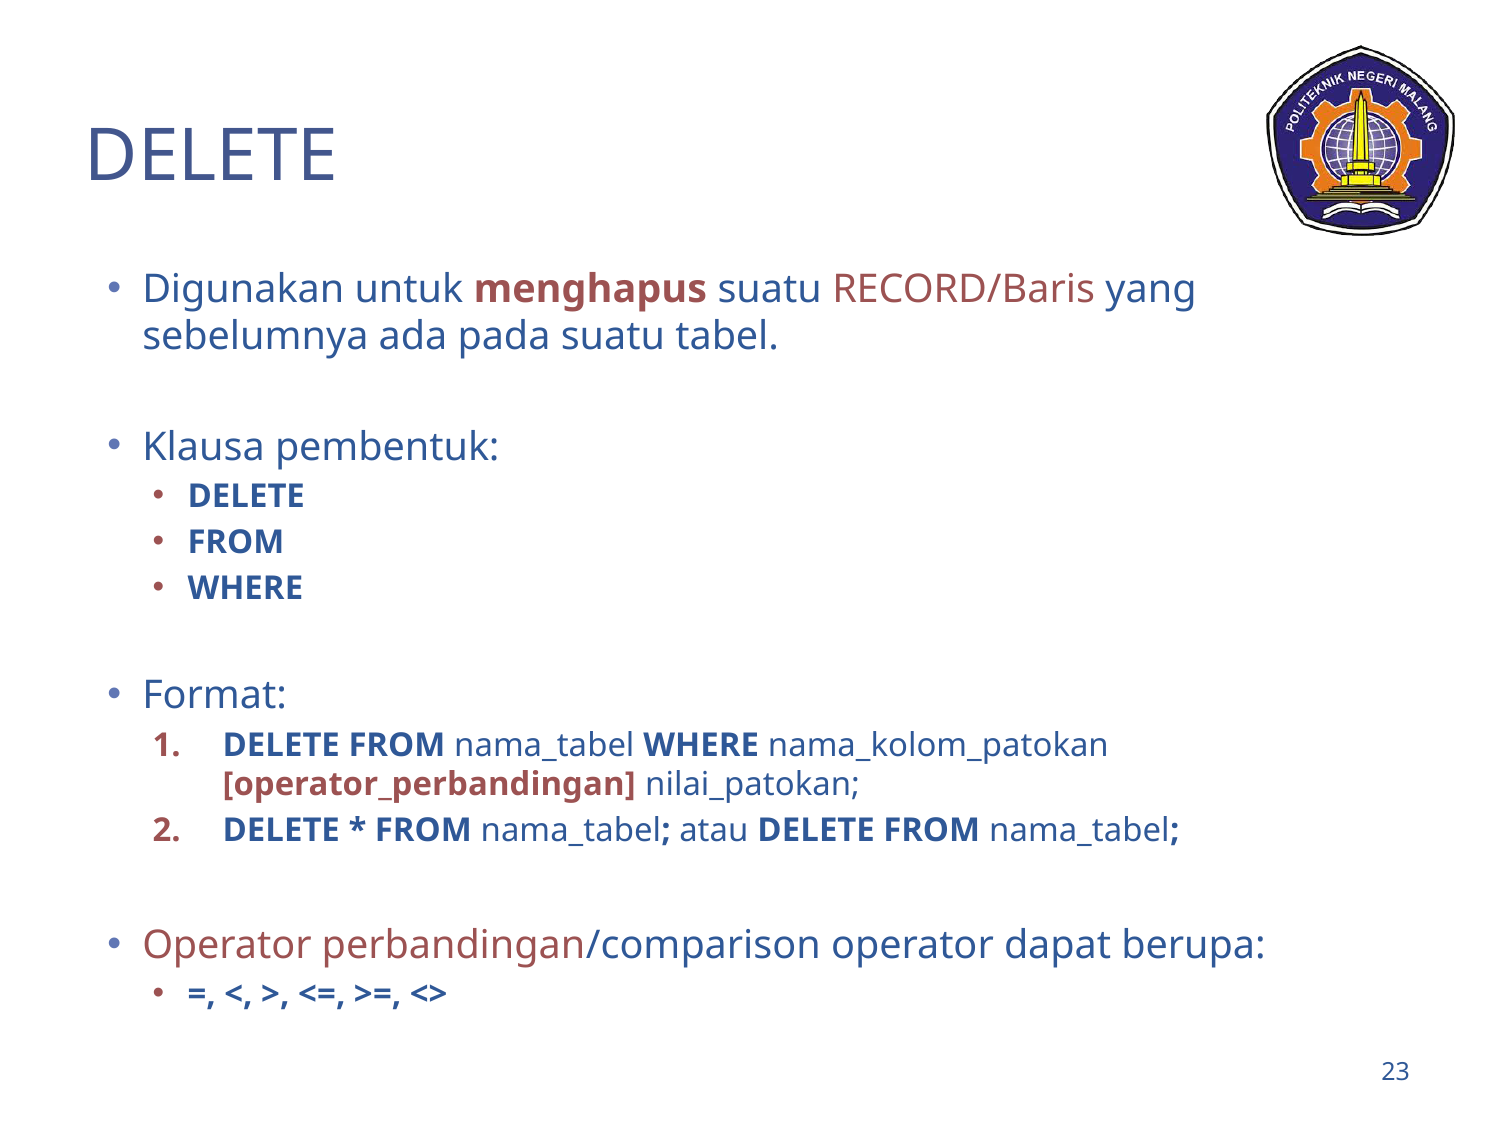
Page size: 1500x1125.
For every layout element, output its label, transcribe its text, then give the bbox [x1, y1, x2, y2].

slide_number 23 [1074, 1042, 1425, 1103]
picture [1266, 45, 1455, 236]
list Digunakan untuk menghapus suatu RECORD/Baris yang sebelumnya ada pada suatu tabel. Klausa pembentuk: DELETE FROM WHERE Format: DELETE FROM nama_tabel WHERE nama_kolom_patokan [operator_perbandingan] nilai_patokan; DELETE * FROM nama_tabel; atau DELETE FROM nama_tabel; Operator perbandingan/comparison operator dapat berupa: =, <, >, <=, >=, <> [75, 255, 1425, 1024]
title DELETE [69, 66, 1247, 236]
